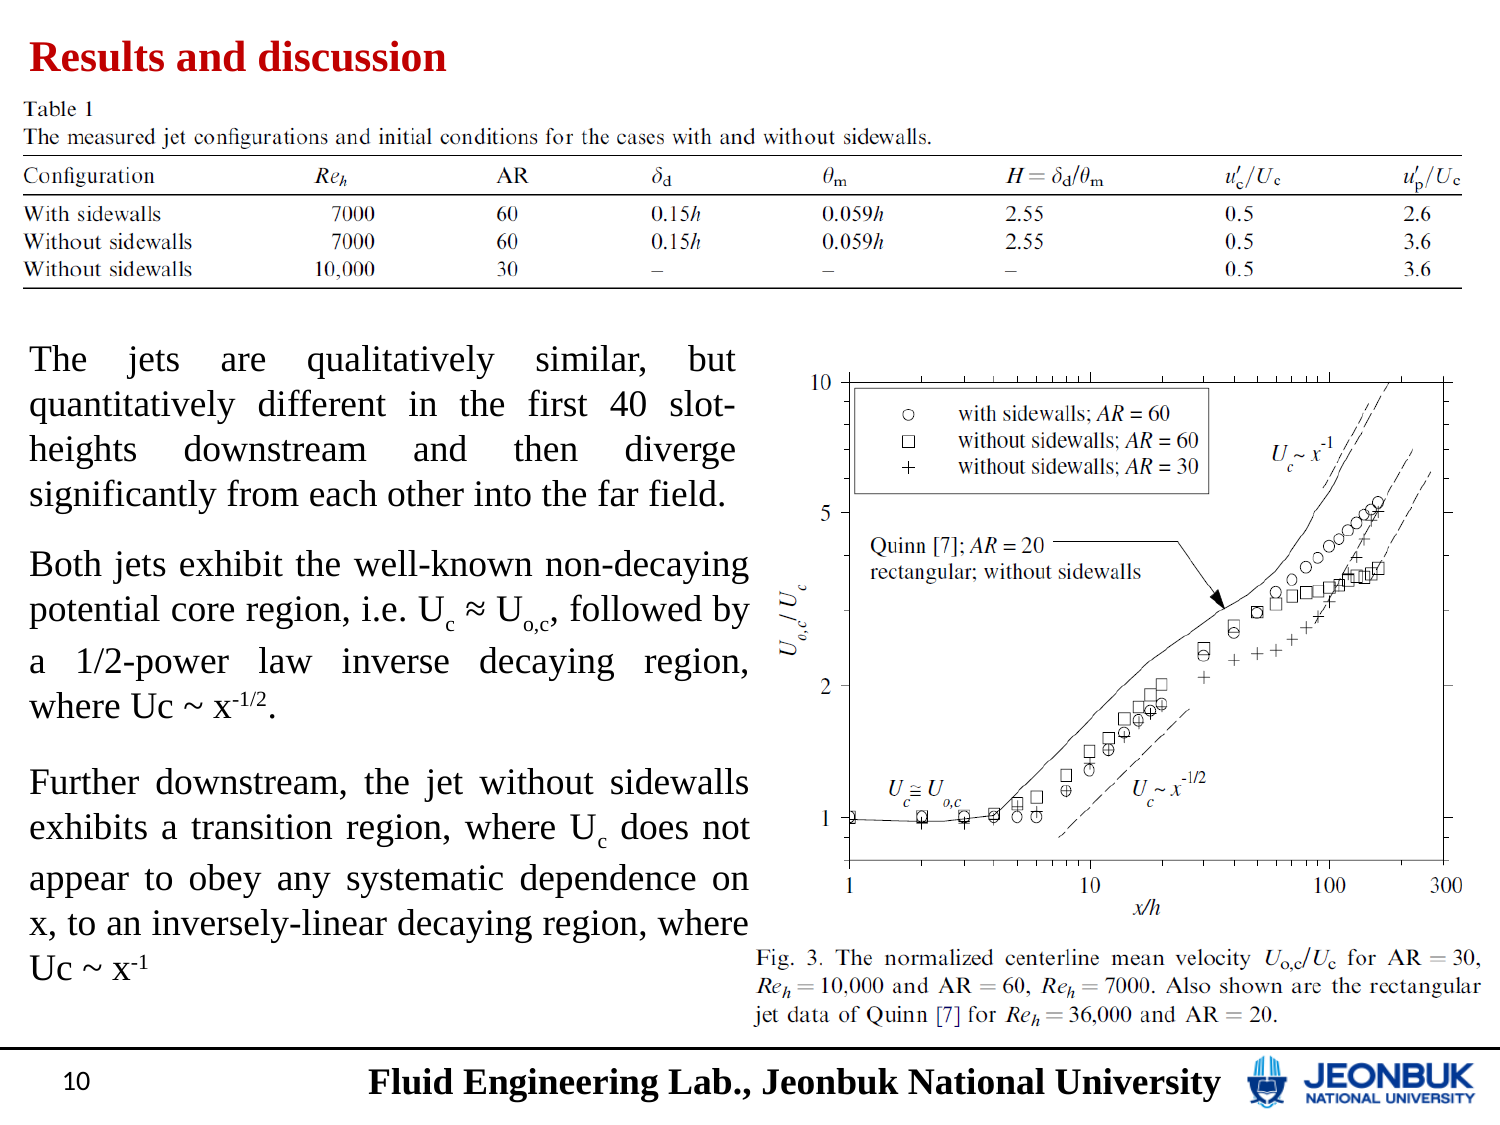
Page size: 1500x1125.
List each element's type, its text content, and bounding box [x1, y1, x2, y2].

text_box Results and discussion [14, 20, 536, 88]
picture [14, 92, 1472, 299]
text_box Both jets exhibit the well-known non-decaying potential core region, i.e. Uc ≈ Uo,c, followed by a 1/2-power law inverse decaying region, where Uc ~ x-1/2. [14, 532, 747, 733]
footer Fluid Engineering Lab., Jeonbuk National University [352, 1054, 1237, 1105]
slide_number 10 [14, 1057, 106, 1103]
text_box Further downstream, the jet without sidewalls exhibits a transition region, where Uc does not appear to obey any systematic dependence on x, to an inversely-linear decaying region, where Uc ~ x-1 [14, 749, 747, 996]
picture [747, 361, 1486, 1035]
picture [1237, 1049, 1486, 1119]
text_box The jets are qualitatively similar, but quantitatively different in the first 40 slot-heights downstream and then diverge significantly from each other into the far field. [14, 326, 752, 522]
